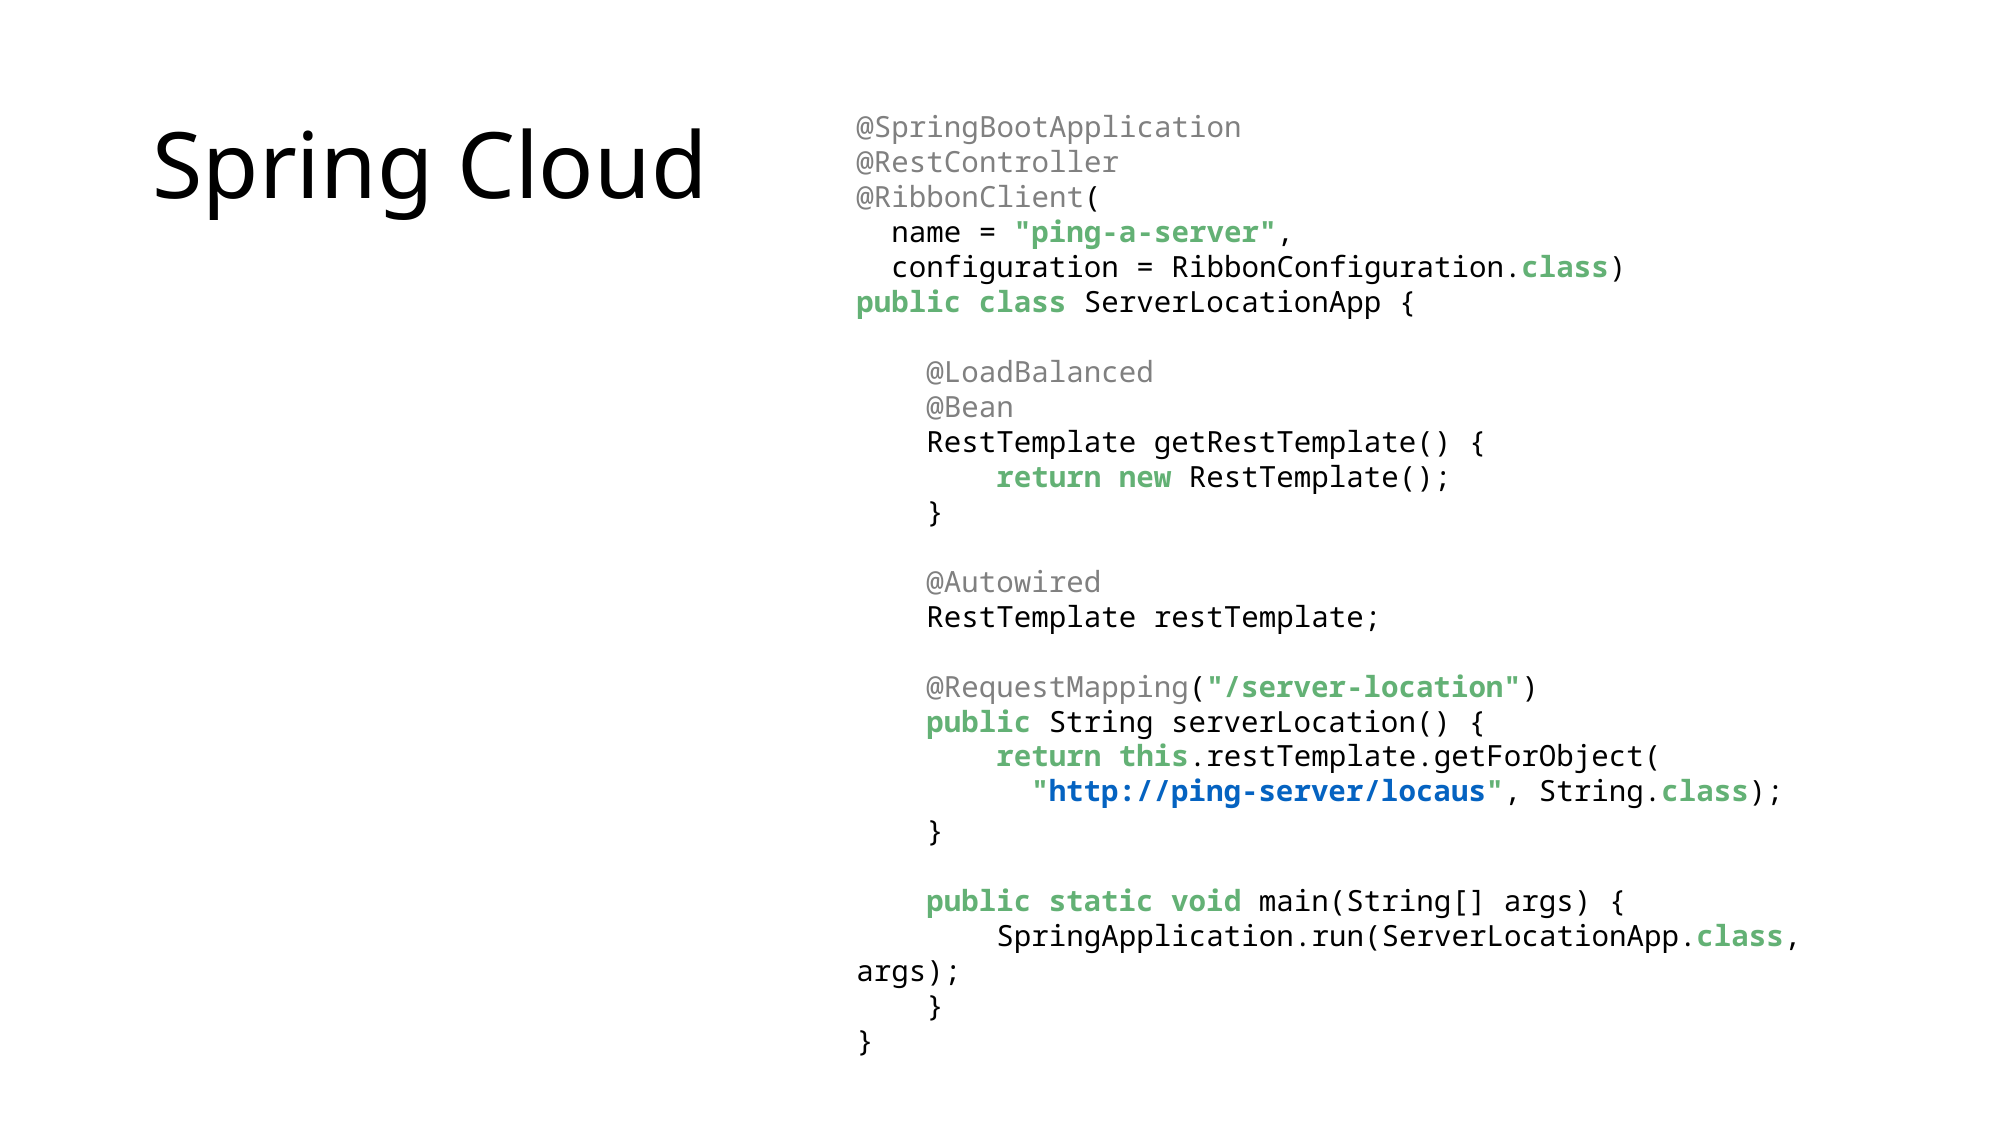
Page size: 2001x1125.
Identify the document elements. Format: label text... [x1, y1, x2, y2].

text_box @SpringBootApplication @RestController @RibbonClient( name = "ping-a-server", configuration = RibbonConfiguration.class) public class ServerLocationApp { @LoadBalanced @Bean RestTemplate getRestTemplate() { return new RestTemplate(); } @Autowired RestTemplate restTemplate; @RequestMapping("/server-location") public String serverLocation() { return this.restTemplate.getForObject( "http://ping-server/locaus", String.class); } public static void main(String[] args) { SpringApplication.run(ServerLocationApp.class, args); } } [856, 108, 1887, 1058]
title Spring Cloud [137, 59, 1863, 278]
